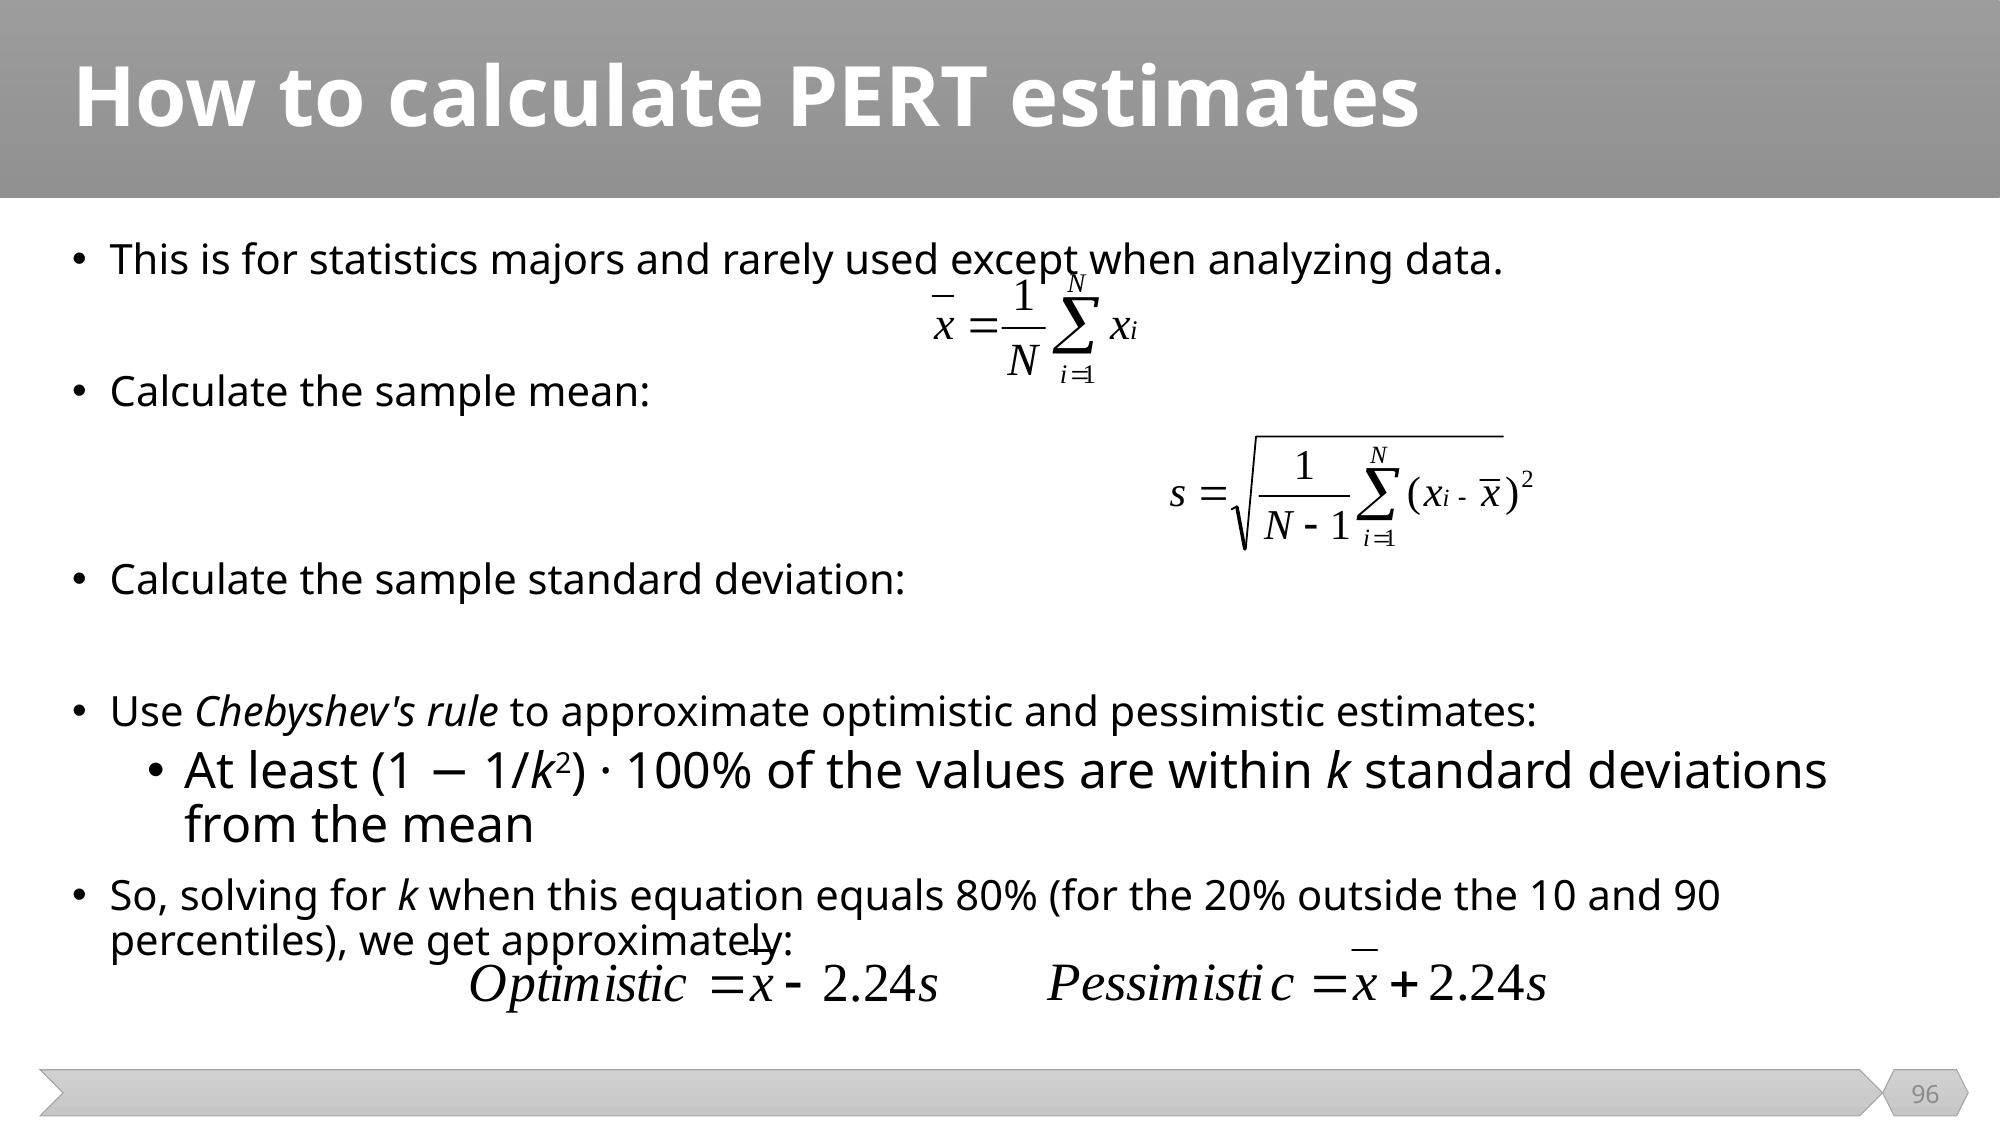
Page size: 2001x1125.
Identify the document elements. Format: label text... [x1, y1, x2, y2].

slide_number 96 [1882, 1065, 1969, 1125]
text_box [1162, 424, 1542, 560]
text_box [462, 937, 950, 1025]
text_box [924, 262, 1148, 393]
list This is for statistics majors and rarely used except when analyzing data. Calculate the sample mean: Calculate the sample standard deviation: Use Chebyshev's rule to approximate optimistic and pessimistic estimates: At least (1 − 1/k2) · 100% of the values are within k standard deviations from the mean So, solving for k when this equation equals 80% (for the 20% outside the 10 and 90 percentiles), we get approximately: [56, 230, 1969, 1010]
title How to calculate PERT estimates [56, 0, 1969, 199]
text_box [1037, 937, 1560, 1014]
